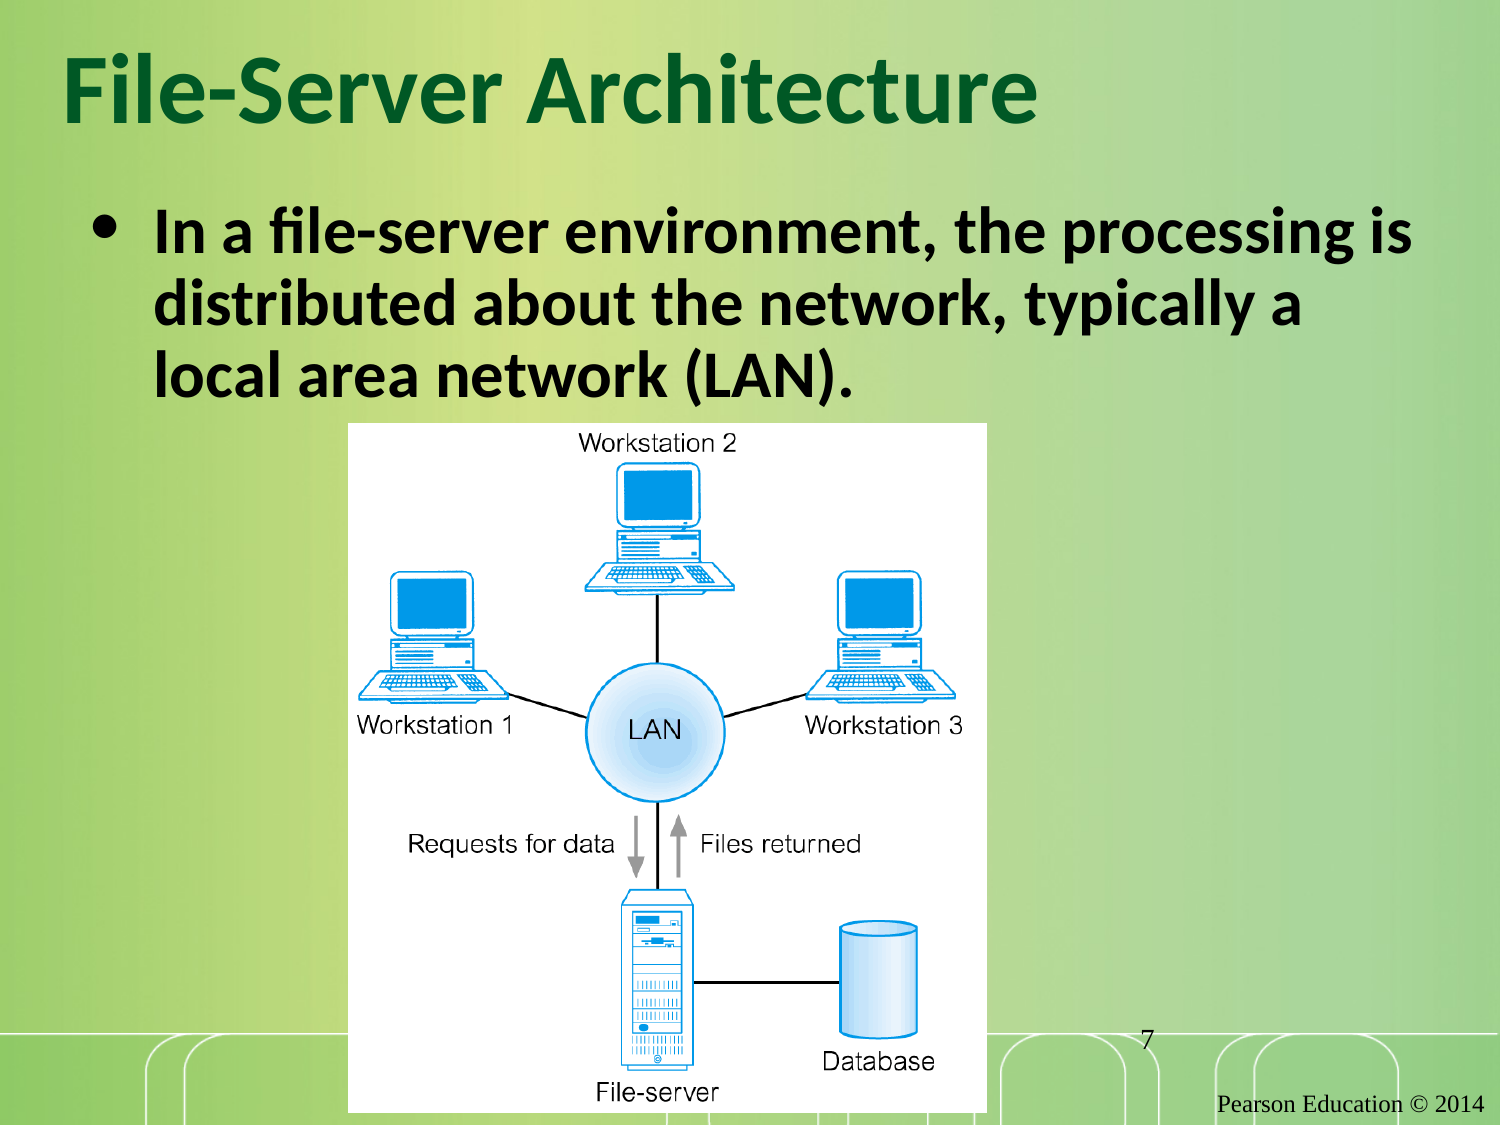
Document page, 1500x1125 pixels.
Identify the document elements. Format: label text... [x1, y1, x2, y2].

text_box In a file-server environment, the processing is distributed about the network, typically a local area network (LAN). [88, 196, 1447, 413]
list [348, 422, 987, 1113]
text_box ‹#› [1124, 1012, 1438, 1088]
title File-Server Architecture [62, 37, 1438, 226]
picture [0, 0, 1500, 1125]
